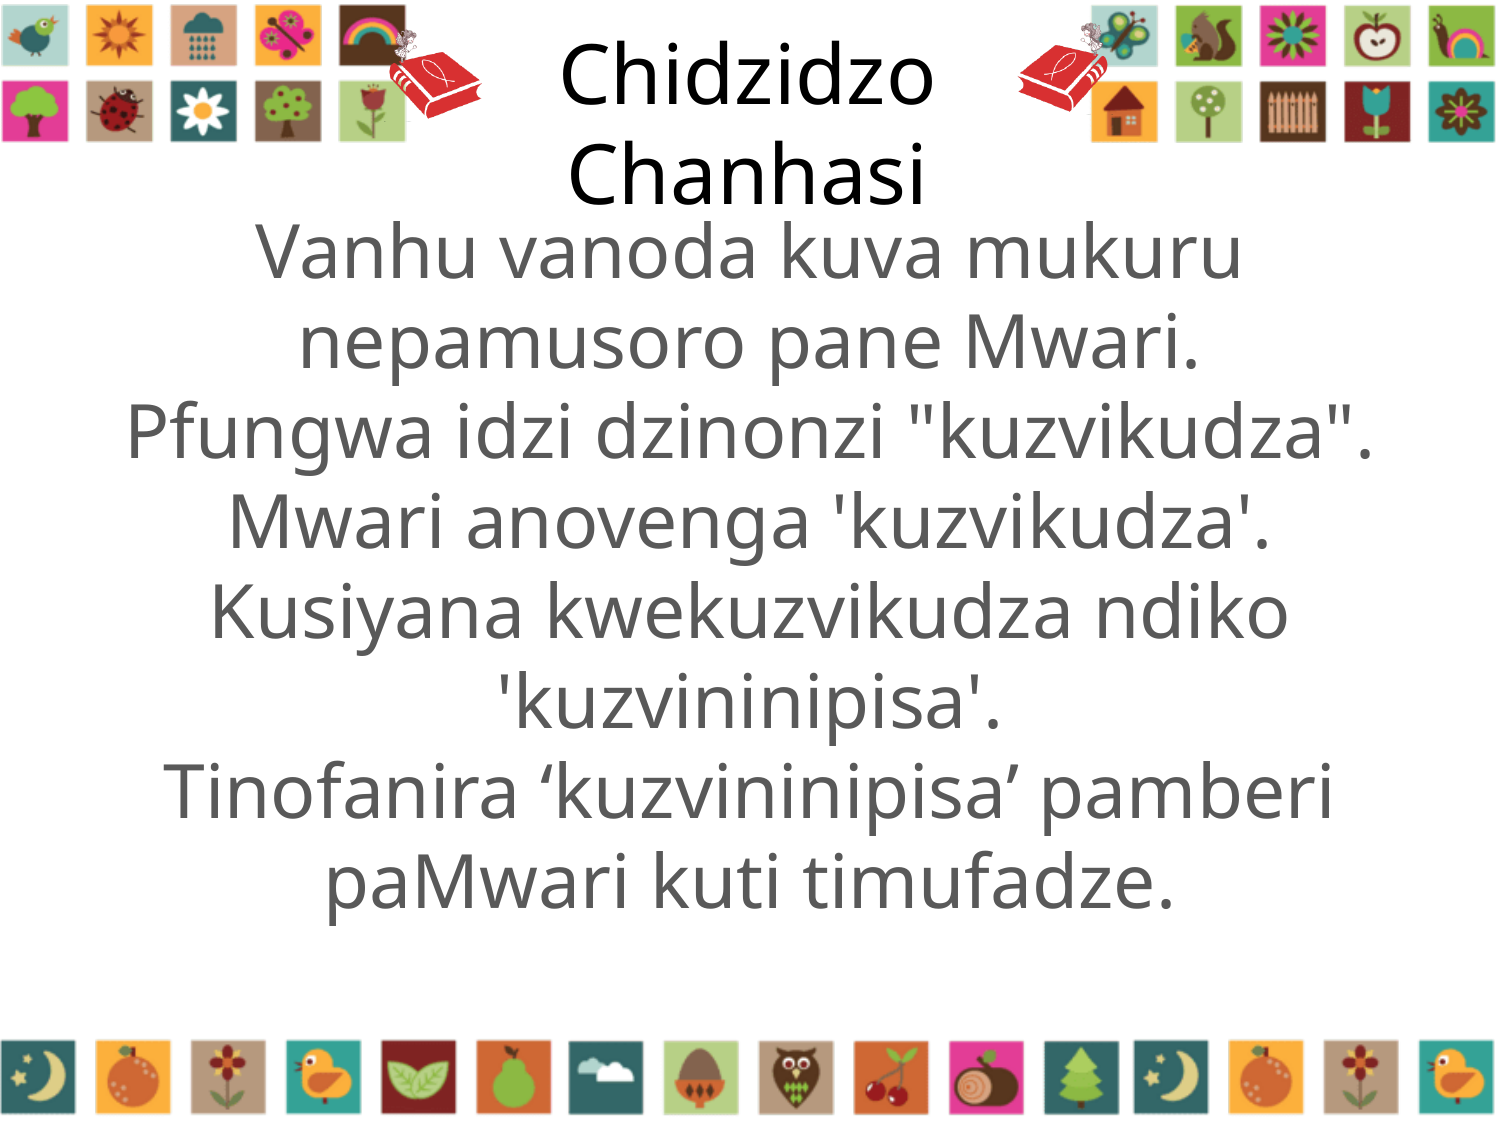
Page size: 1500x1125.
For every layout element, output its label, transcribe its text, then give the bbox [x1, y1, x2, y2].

text_box Vanhu vanoda kuva mukuru nepamusoro pane Mwari. Pfungwa idzi dzinonzi "kuzvikudza". Mwari anovenga 'kuzvikudza'. Kusiyana kwekuzvikudza ndiko 'kuzvininipisa'. Tinofanira ‘kuzvininipisa’ pamberi paMwari kuti timufadze. [76, 196, 1424, 931]
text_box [0, 1028, 1500, 1118]
text_box Chidzidzo Chanhasi [414, 13, 1080, 196]
picture [0, 3, 514, 150]
picture [985, 3, 1500, 150]
